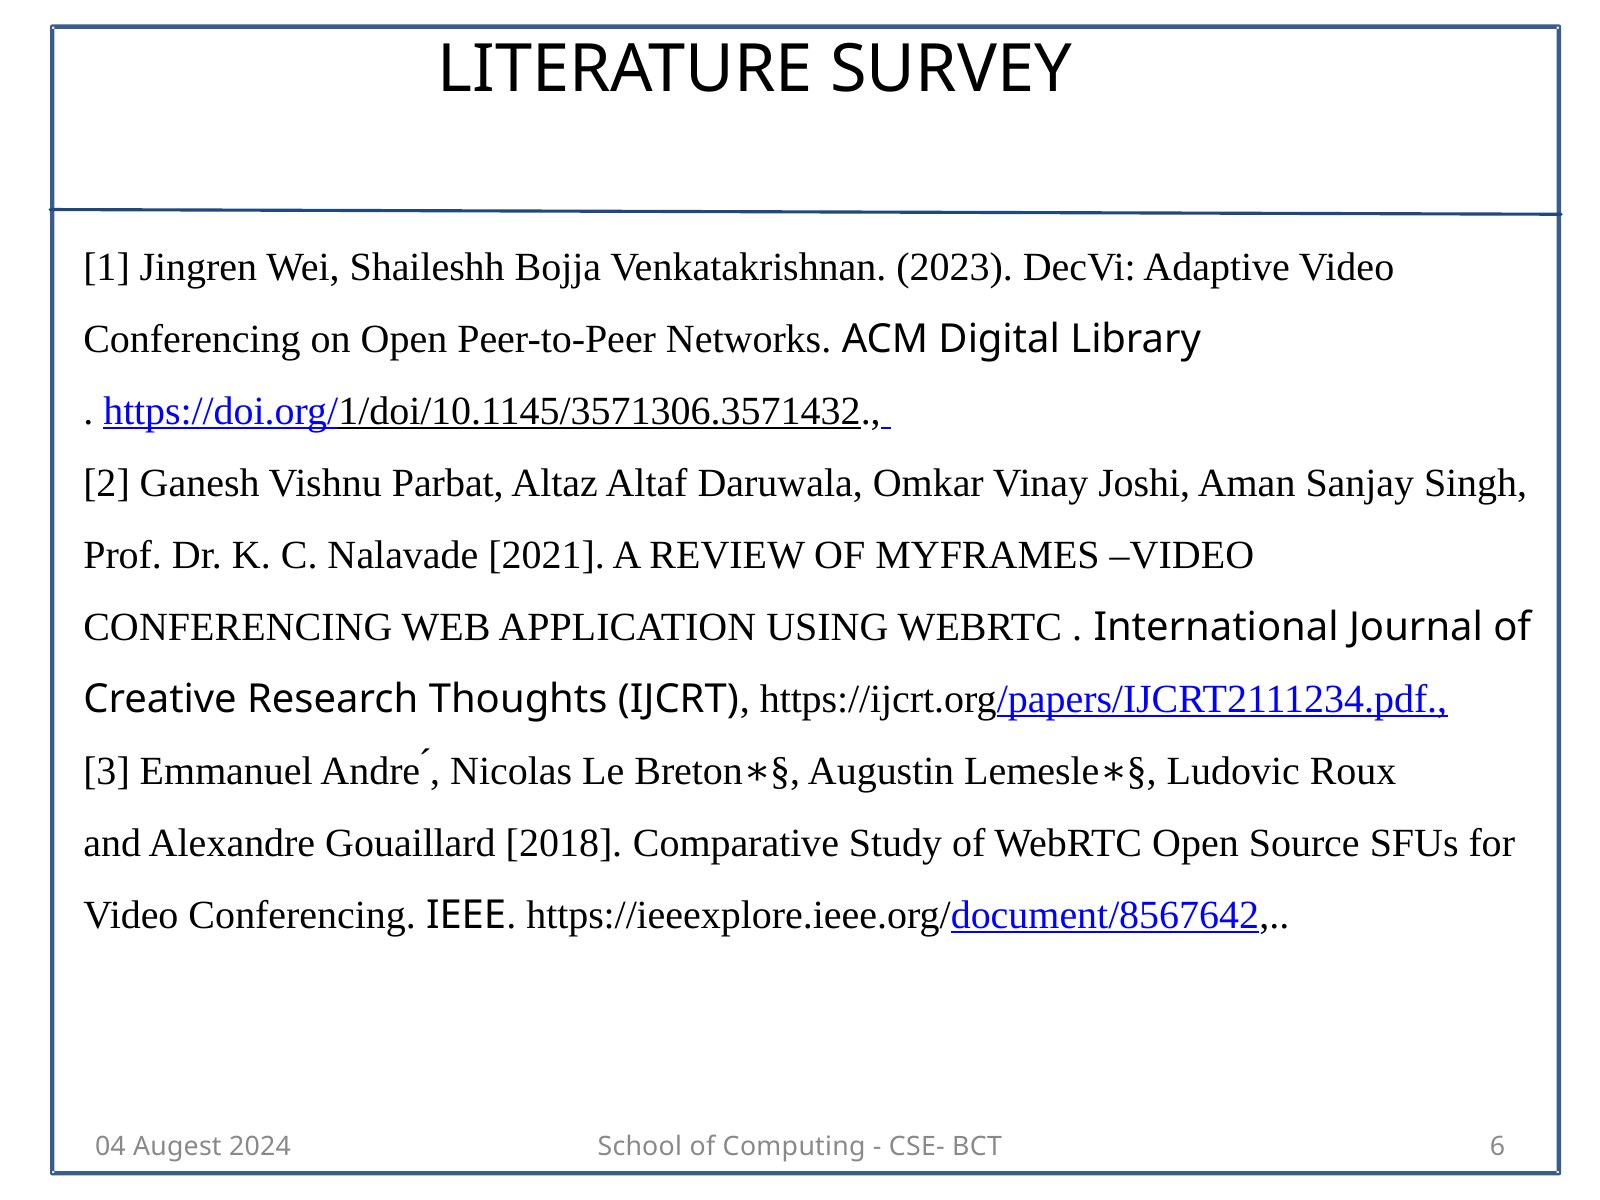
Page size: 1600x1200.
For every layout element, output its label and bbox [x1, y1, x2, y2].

text_box [49, 24, 1562, 1176]
